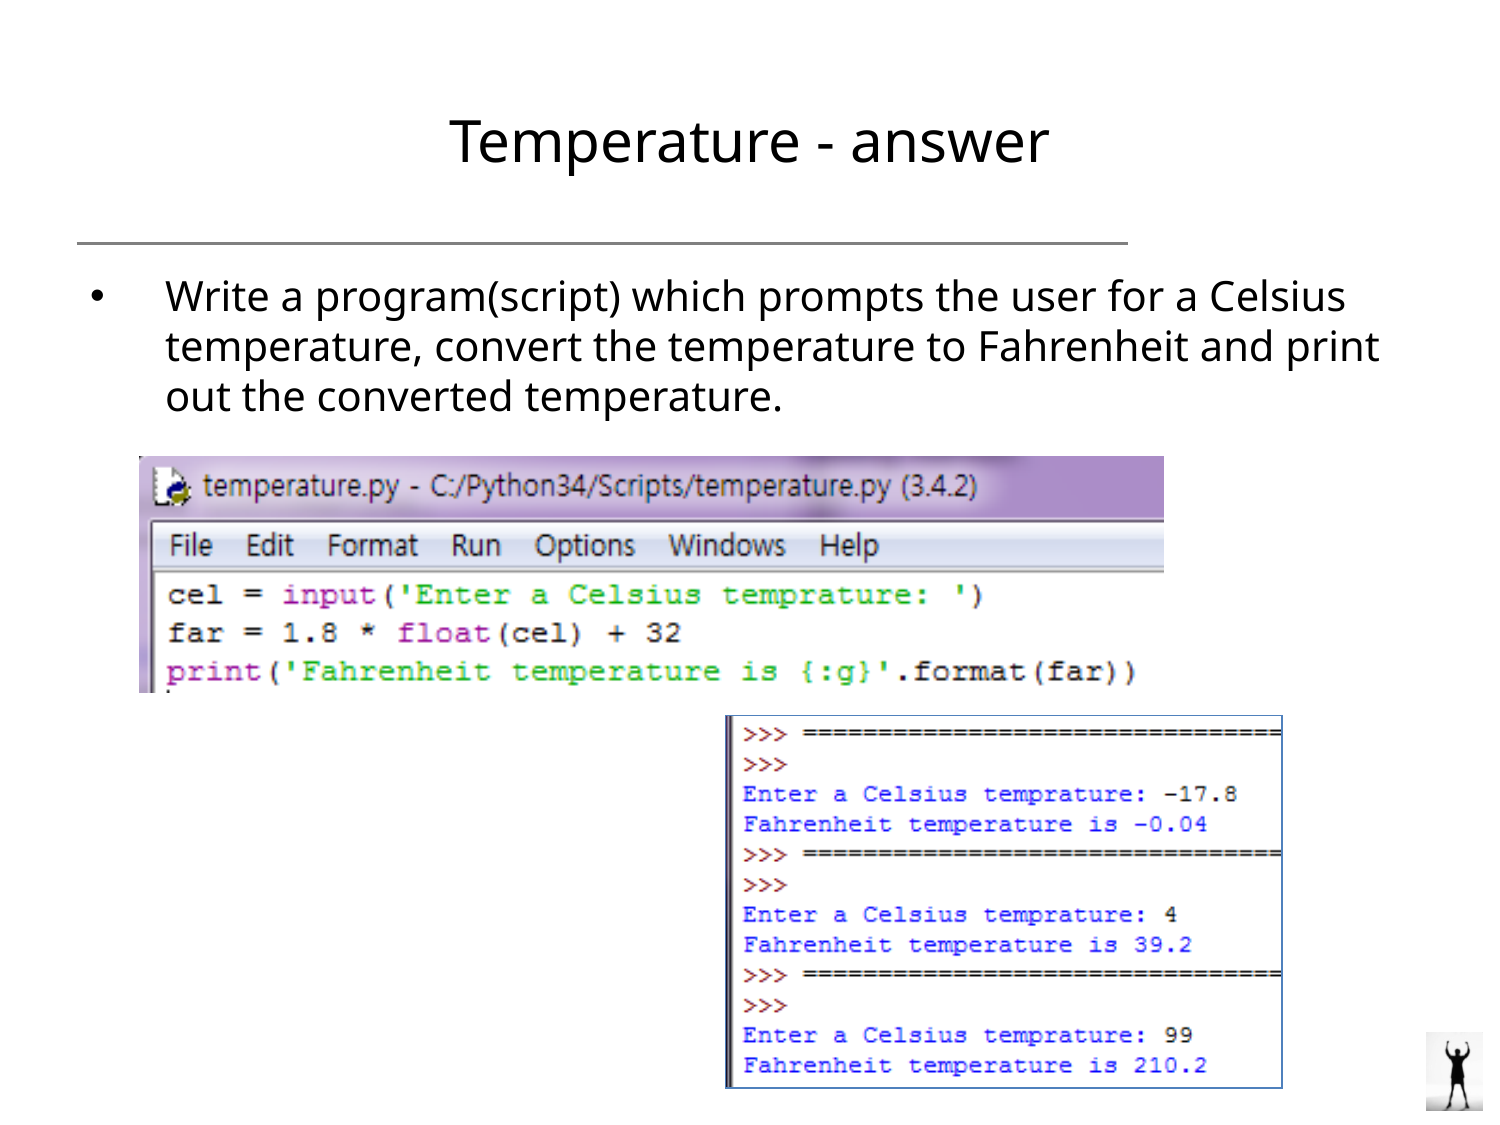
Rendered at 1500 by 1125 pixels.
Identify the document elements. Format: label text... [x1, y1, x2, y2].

picture [1426, 1032, 1483, 1111]
list Write a program(script) which prompts the user for a Celsius temperature, convert the temperature to Fahrenheit and print out the converted temperature. [75, 262, 1425, 1035]
picture [139, 455, 1164, 693]
picture [726, 715, 1282, 1088]
title Temperature - answer [75, 45, 1425, 233]
